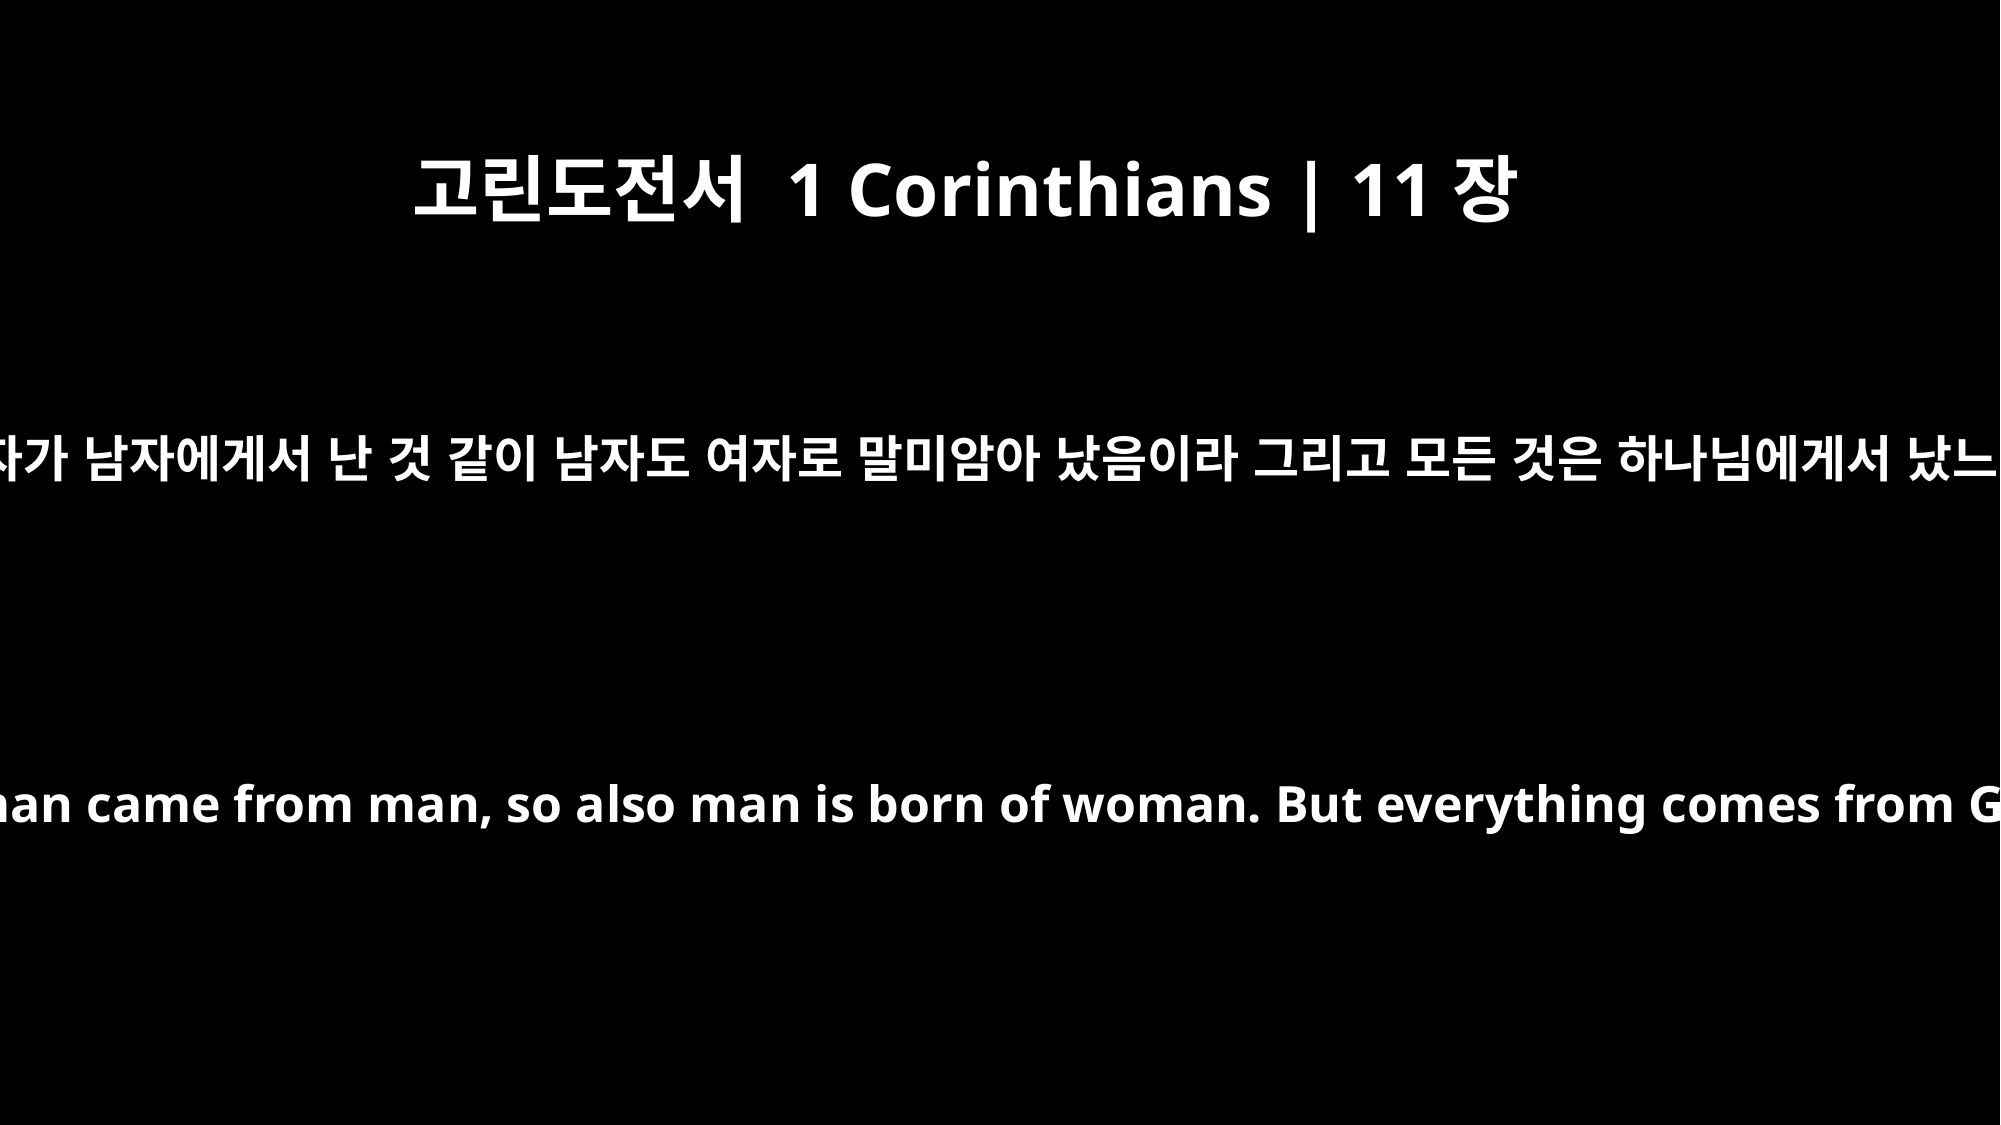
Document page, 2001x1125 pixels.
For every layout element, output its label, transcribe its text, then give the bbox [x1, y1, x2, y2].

text_box 12 이는 여자가 남자에게서 난 것 같이 남자도 여자로 말미암아 났음이라 그리고 모든 것은 하나님에게서 났느니라 [0, 359, 2000, 495]
text_box 고린도전서 1 Corinthians | 11장 [397, 136, 1535, 239]
text_box For as woman came from man, so also man is born of woman. But everything comes from God. [0, 764, 2000, 840]
